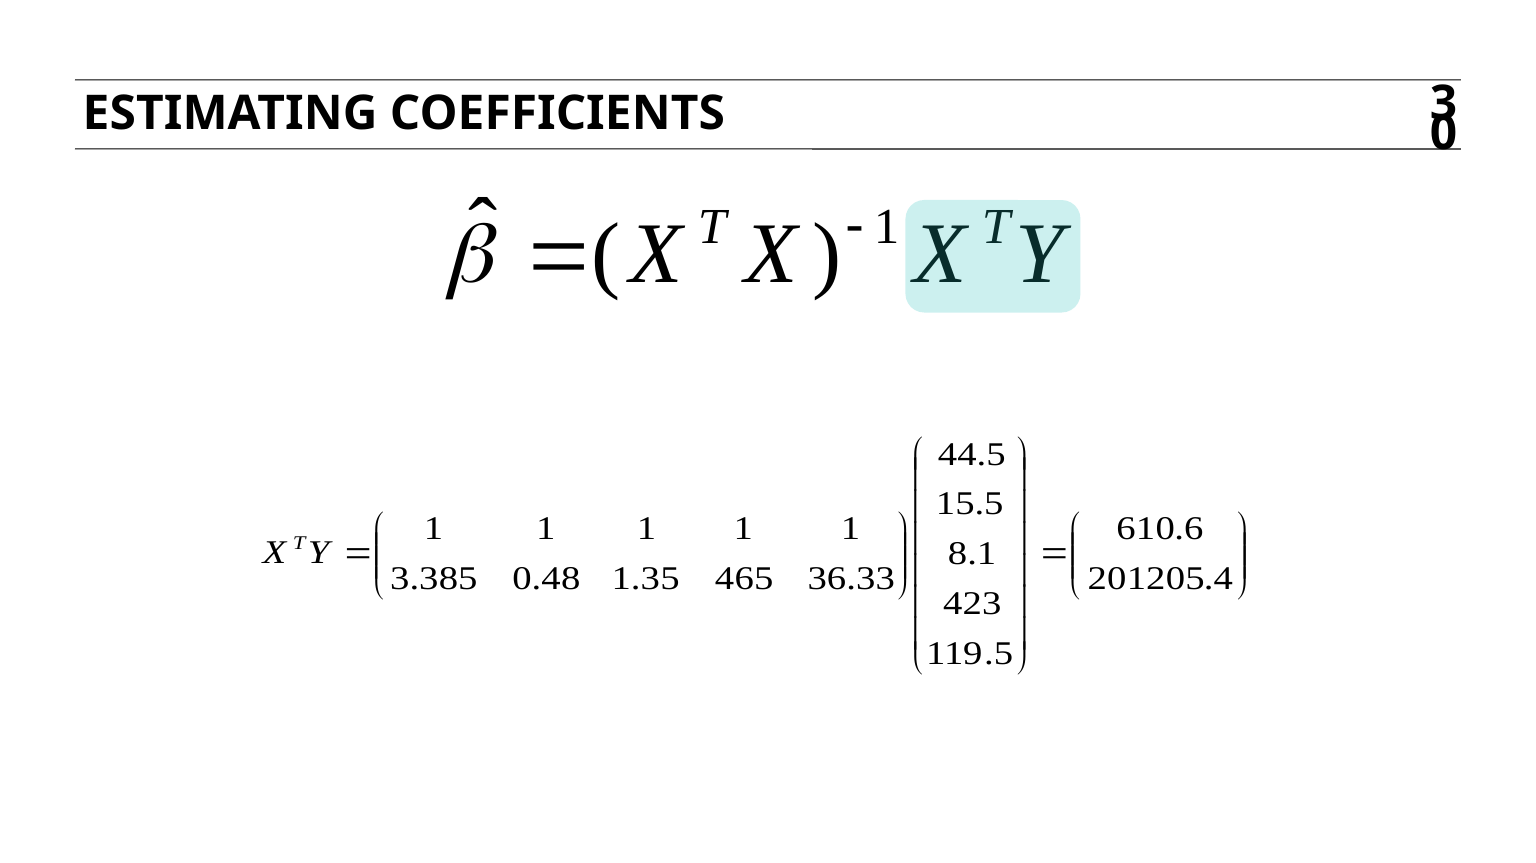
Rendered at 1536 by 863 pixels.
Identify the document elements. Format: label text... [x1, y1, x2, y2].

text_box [430, 180, 1094, 318]
slide_number 30 [1419, 86, 1461, 138]
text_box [253, 430, 1258, 681]
list ESTIMATING COEFFICIENTS [67, 81, 1118, 132]
